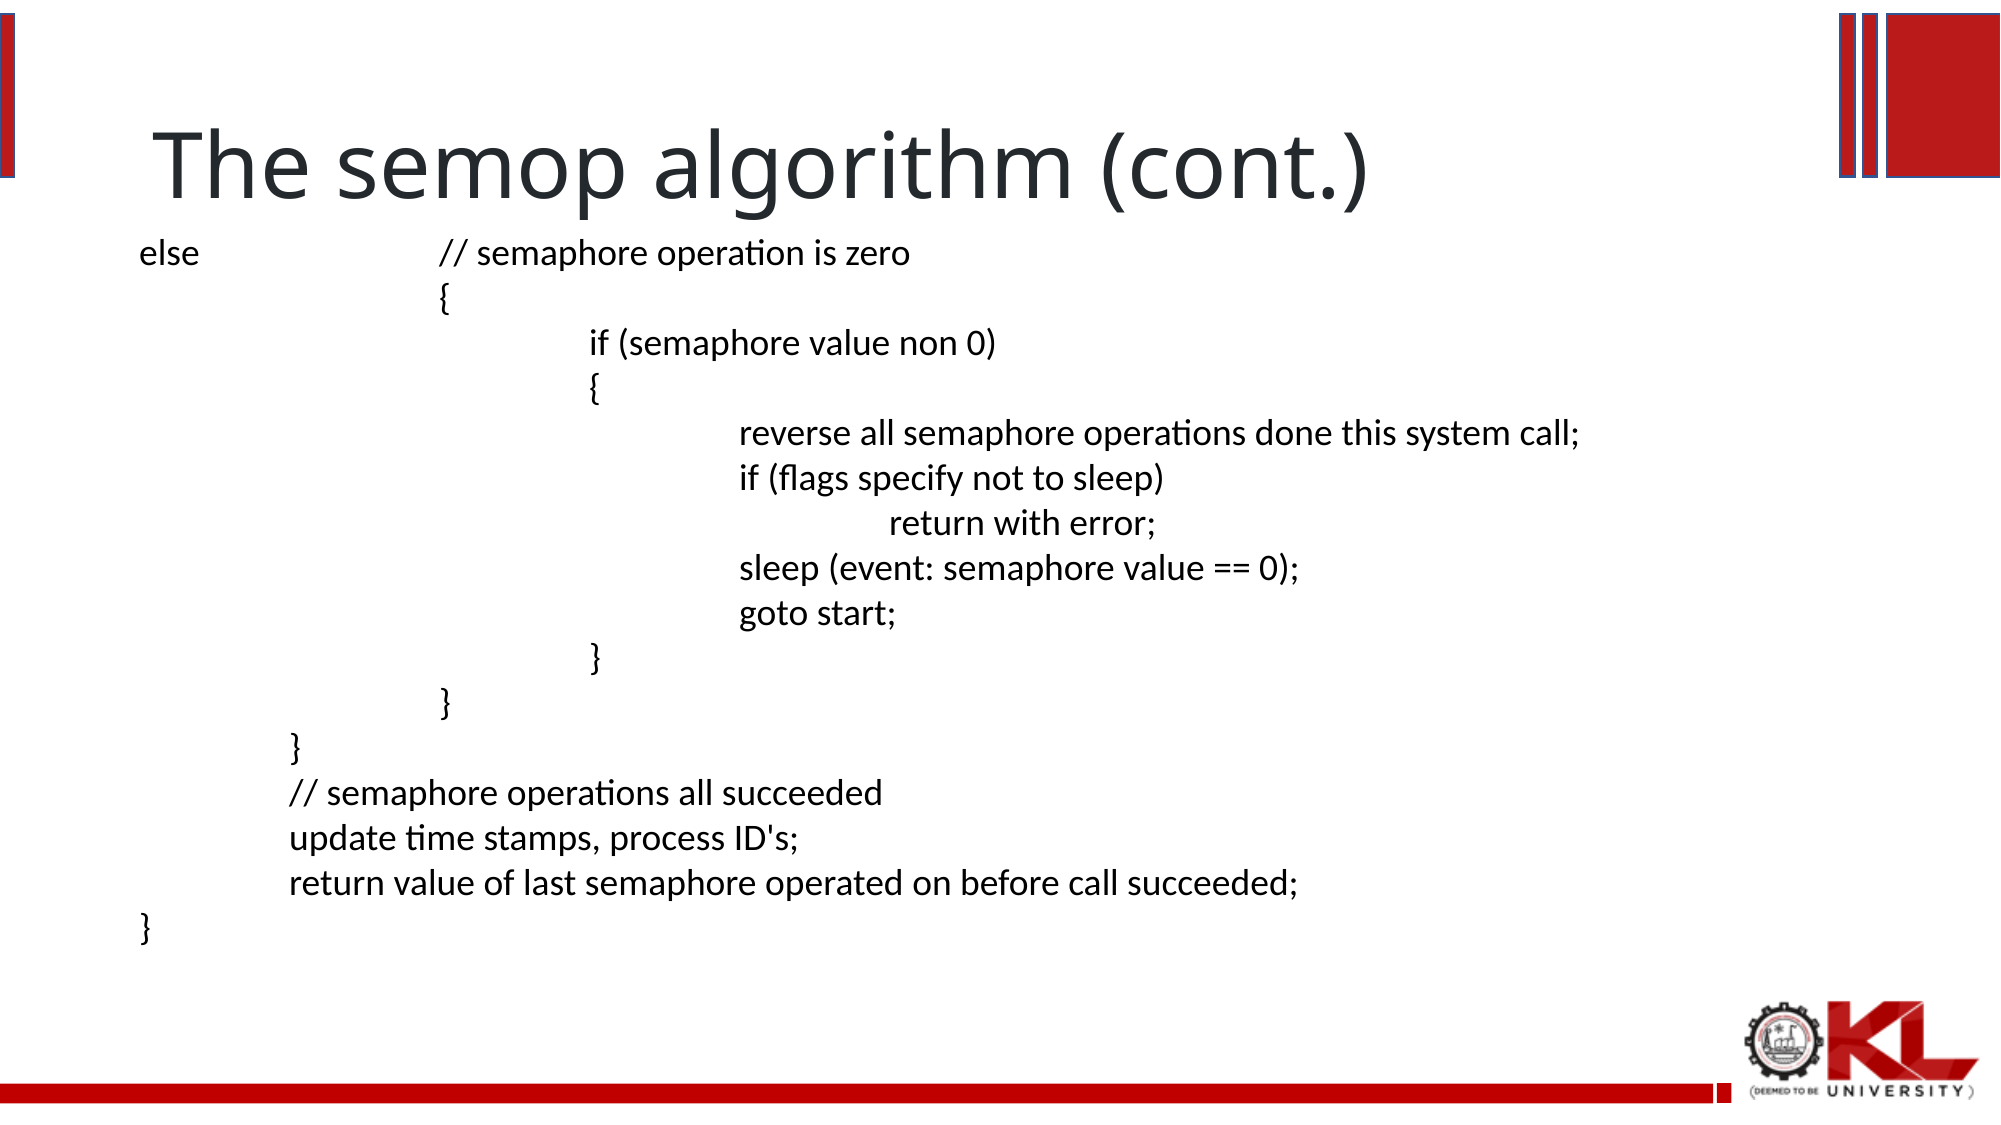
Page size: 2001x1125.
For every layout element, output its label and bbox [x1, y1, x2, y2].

text_box [0, 0, 2000, 1104]
